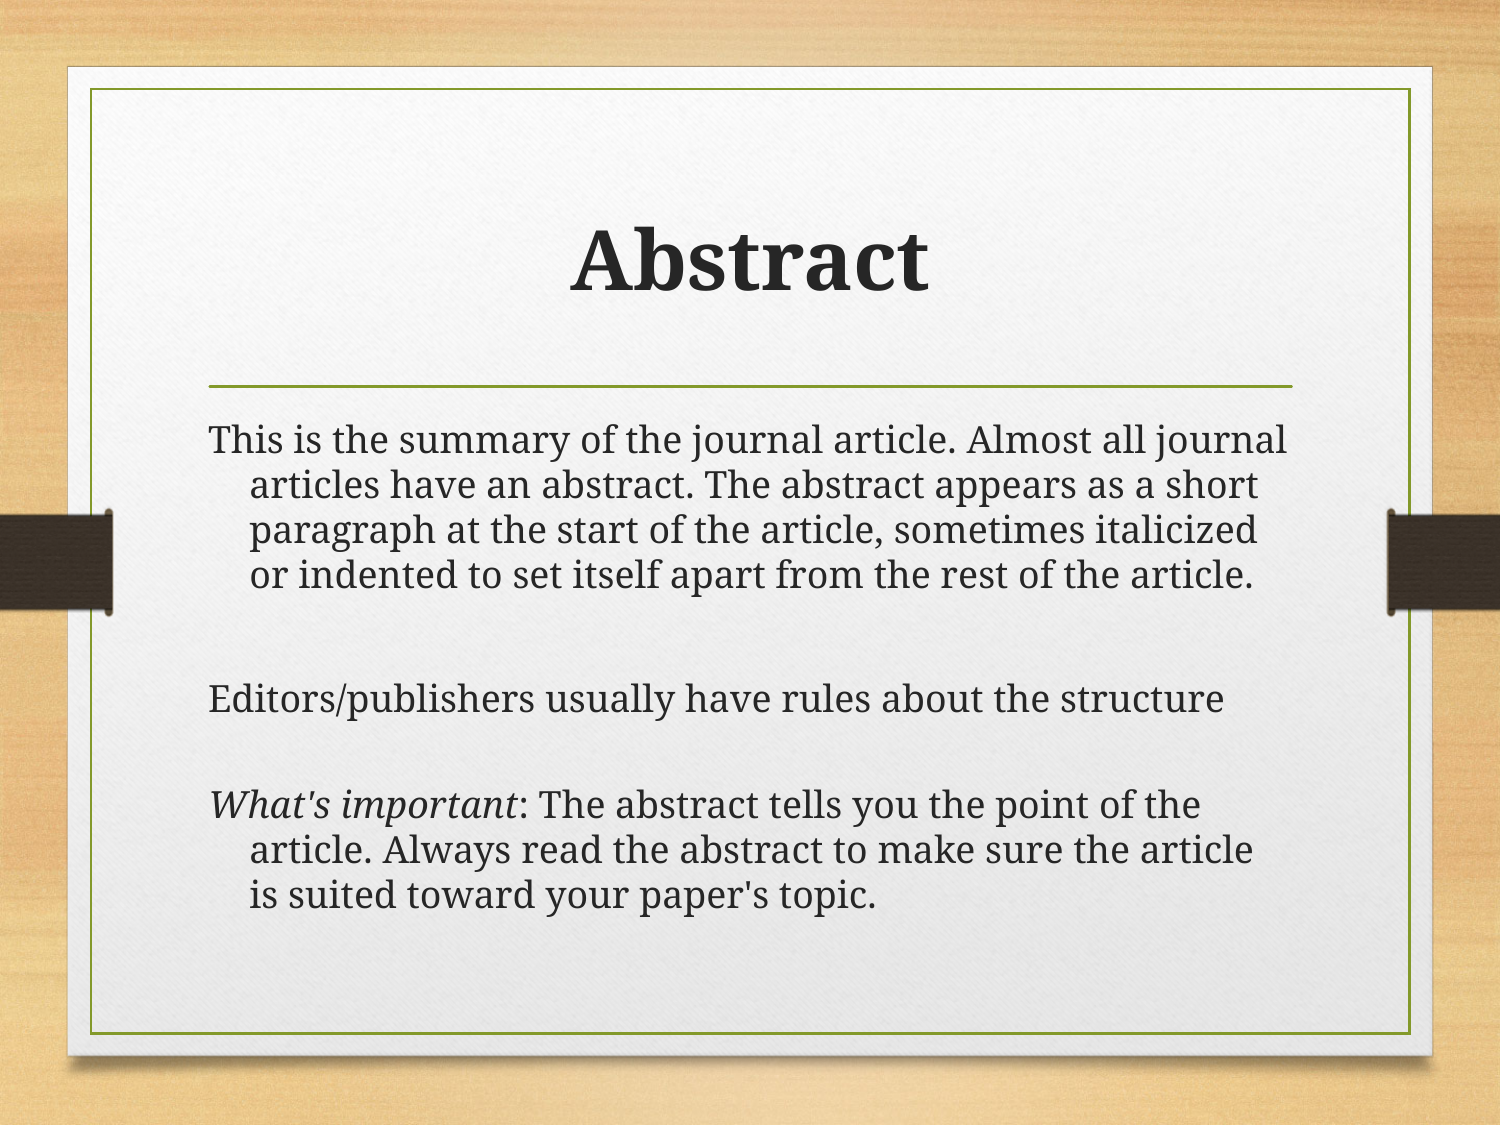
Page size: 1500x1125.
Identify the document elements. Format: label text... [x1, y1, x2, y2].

list This is the summary of the journal article. Almost all journal articles have an abstract. The abstract appears as a short paragraph at the start of the article, sometimes italicized or indented to set itself apart from the rest of the article. Editors/publishers usually have rules about the structure What's important: The abstract tells you the point of the article. Always read the abstract to make sure the article is suited toward your paper's topic. [193, 408, 1309, 974]
picture [0, 0, 1500, 1125]
title Abstract [193, 150, 1309, 365]
